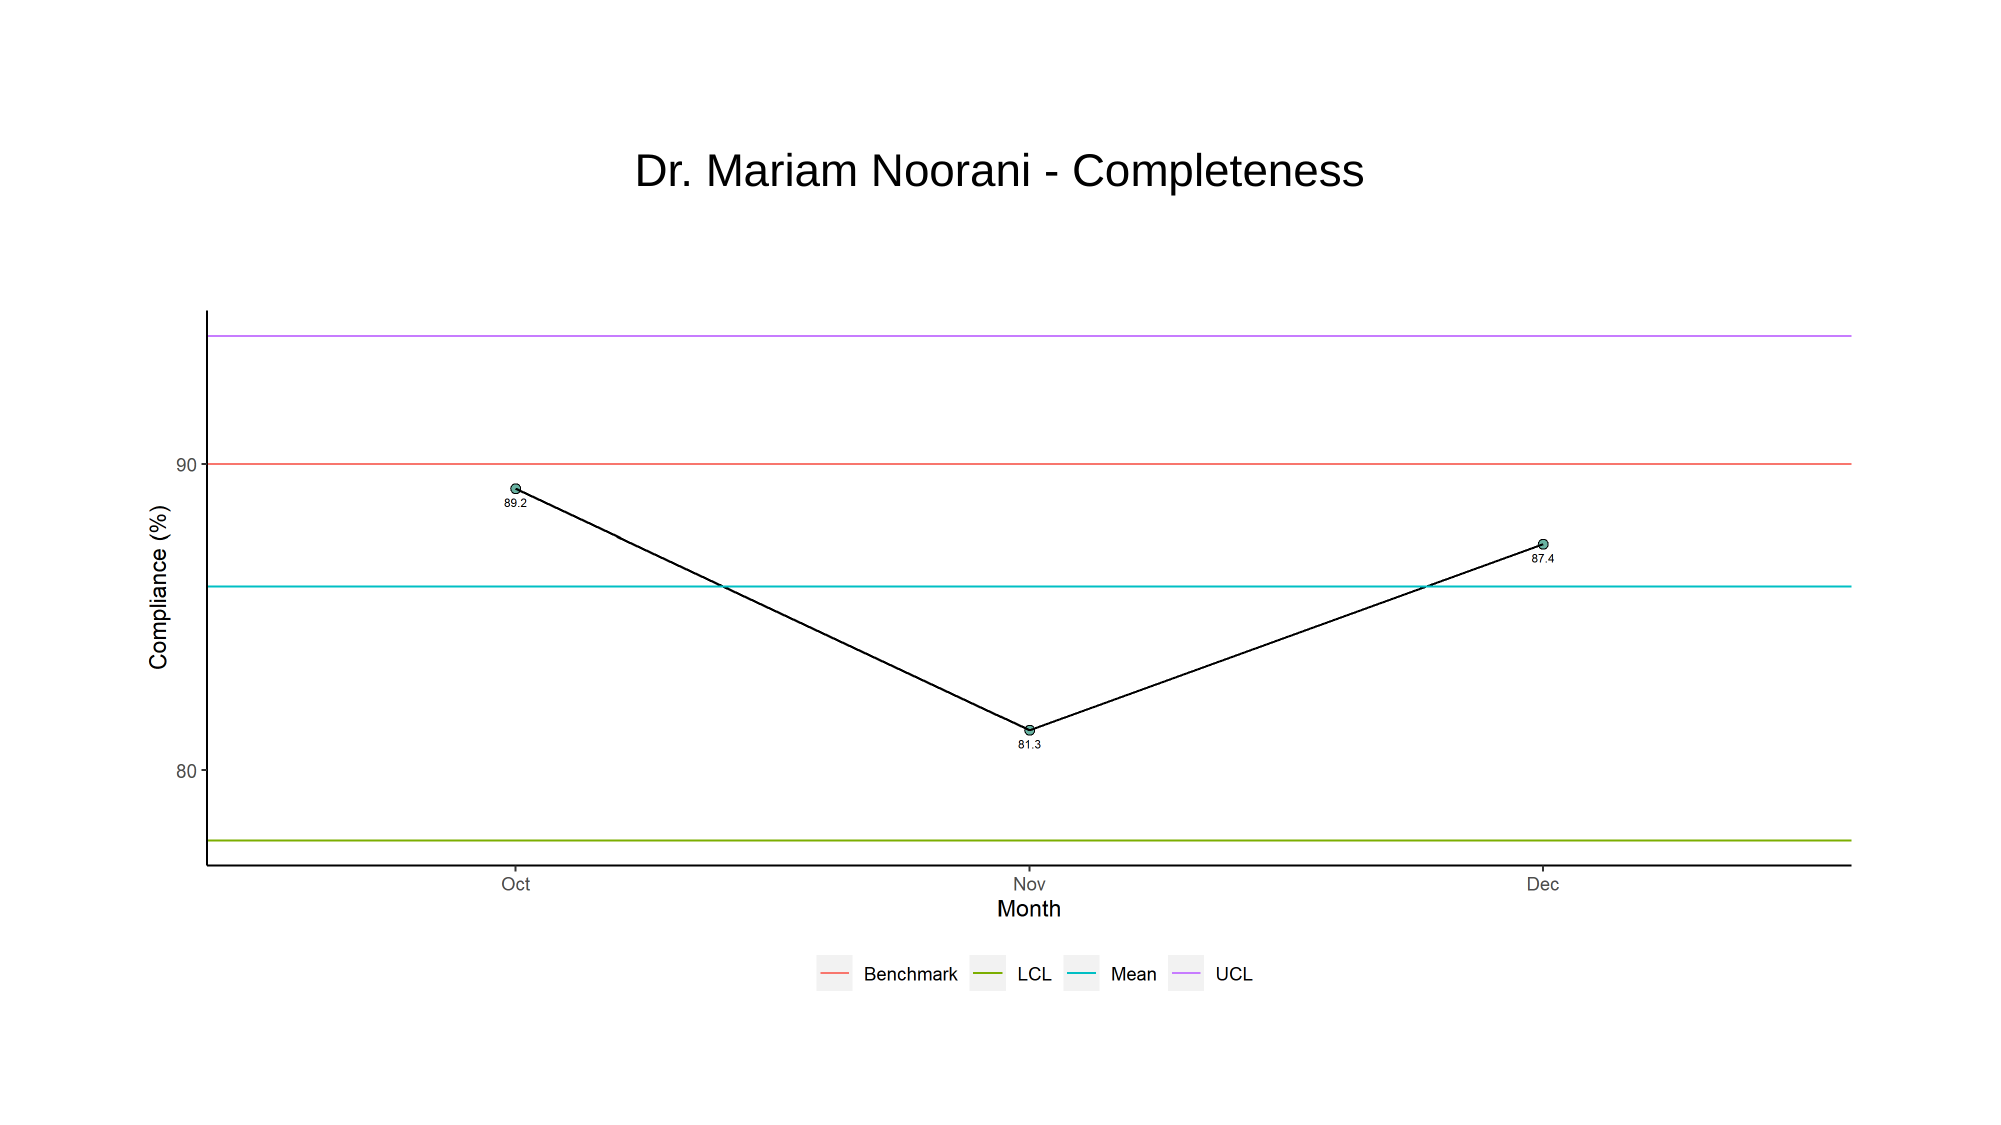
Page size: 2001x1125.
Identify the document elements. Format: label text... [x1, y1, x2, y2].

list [137, 299, 1863, 1014]
title Dr. Mariam Noorani - Completeness [137, 59, 1863, 278]
